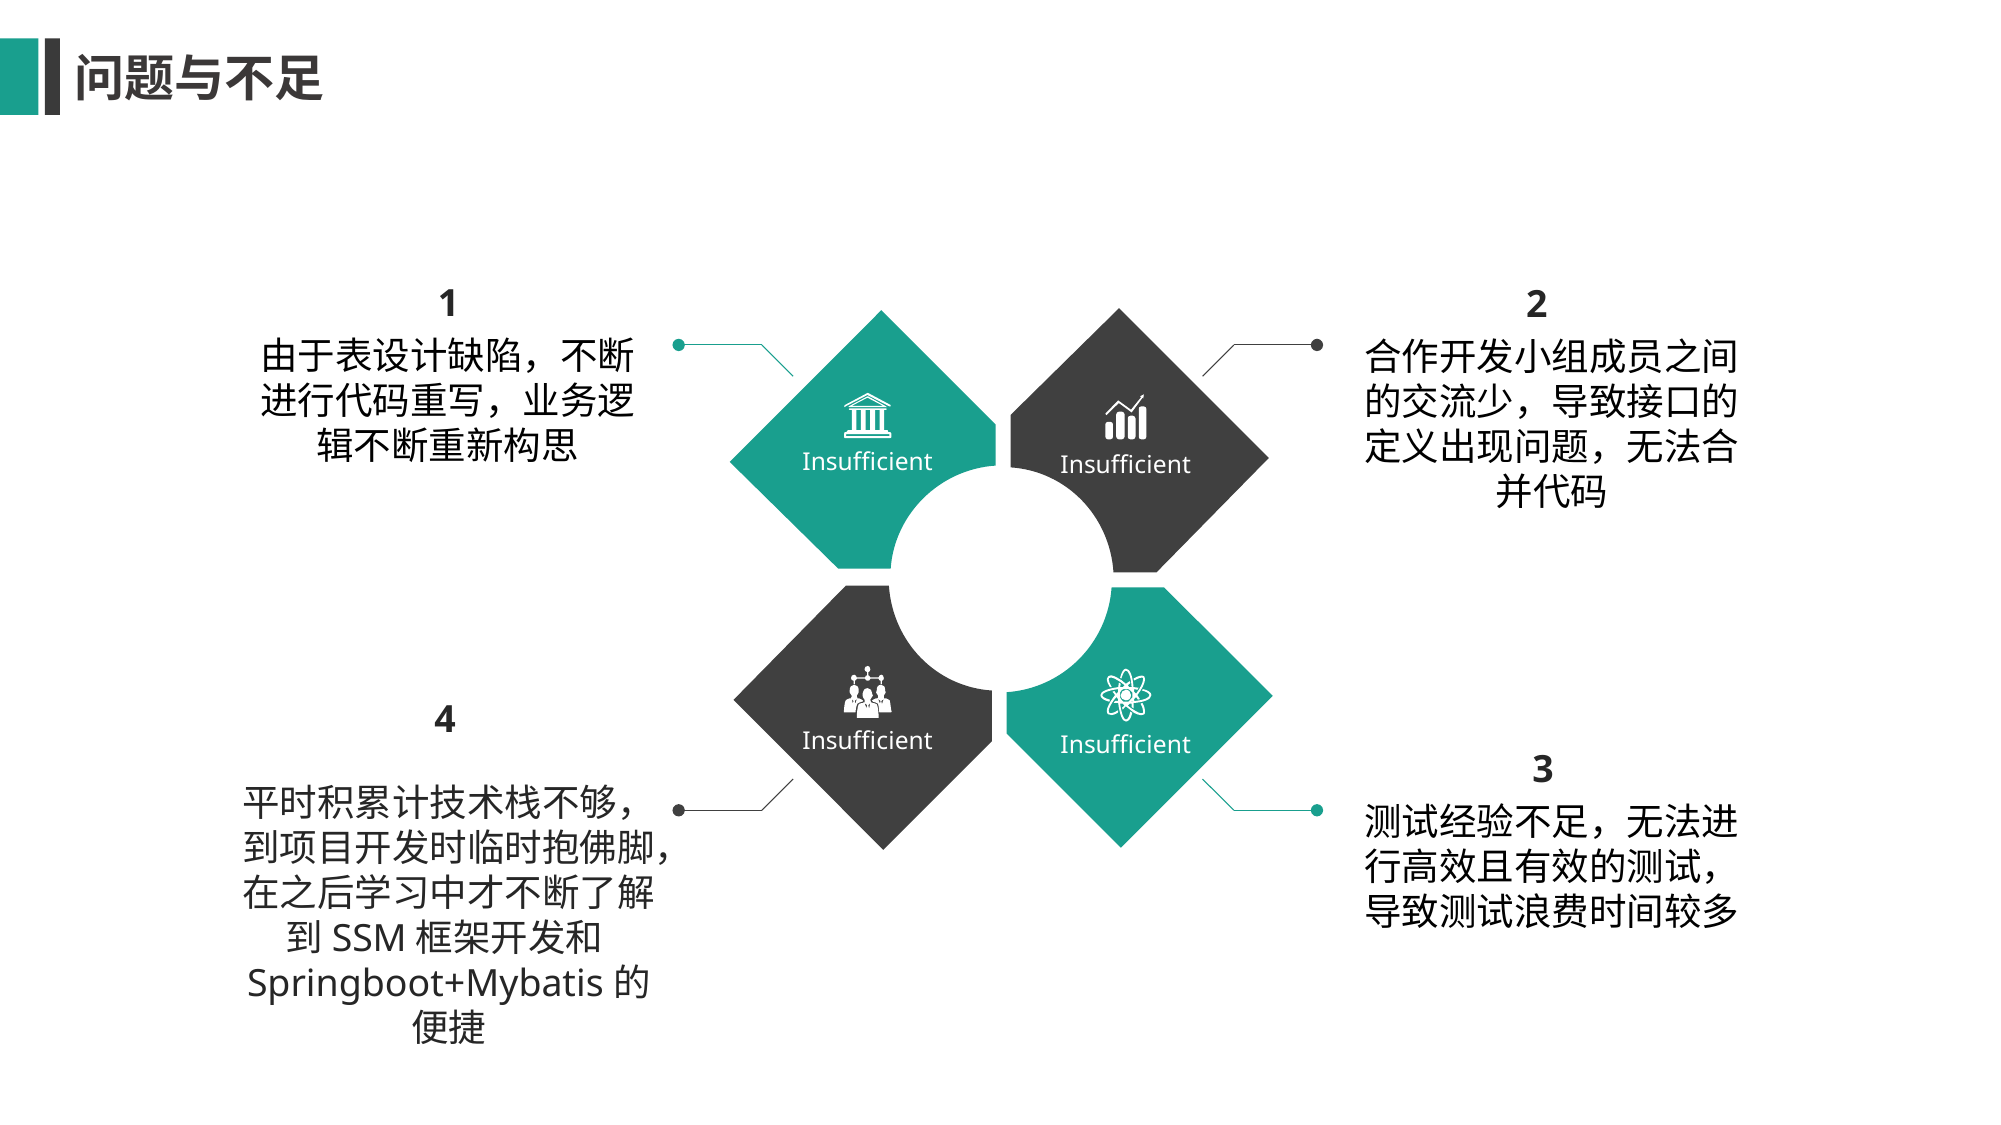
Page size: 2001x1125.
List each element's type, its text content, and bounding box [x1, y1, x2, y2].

text_box 合作开发小组成员之间的交流少，导致接口的定义出现问题，无法合并代码 [1351, 332, 1753, 530]
text_box 3 [1430, 744, 1656, 790]
text_box 4 [332, 694, 558, 740]
text_box 由于表设计缺陷，不断进行代码重写，业务逻辑不断重新构思 [247, 332, 648, 464]
text_box Insufficient [787, 717, 949, 763]
text_box [733, 585, 992, 850]
text_box [729, 310, 996, 569]
text_box [1127, 415, 1136, 440]
text_box 2 [1424, 280, 1650, 326]
text_box 问题与不足 [59, 39, 509, 114]
text_box Insufficient [787, 438, 949, 483]
text_box 测试经验不足，无法进行高效且有效的测试，导致测试浪费时间较多 [1351, 797, 1753, 954]
text_box [1100, 668, 1152, 722]
text_box [1006, 587, 1273, 848]
text_box [1116, 411, 1125, 440]
text_box [844, 392, 892, 439]
text_box [843, 665, 892, 718]
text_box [761, 344, 794, 377]
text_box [1202, 778, 1234, 811]
text_box [1105, 394, 1144, 416]
text_box Insufficient [1045, 721, 1207, 766]
text_box Insufficient [1045, 441, 1207, 487]
text_box [1105, 421, 1113, 440]
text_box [761, 778, 794, 811]
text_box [1202, 344, 1234, 377]
text_box 平时积累计技术栈不够，到项目开发时临时抱佛脚，在之后学习中才不断了解到SSM框架开发和Springboot+Mybatis的便捷 [233, 778, 664, 1039]
text_box 1 [336, 279, 562, 325]
text_box [1010, 308, 1269, 573]
text_box [1138, 406, 1147, 440]
